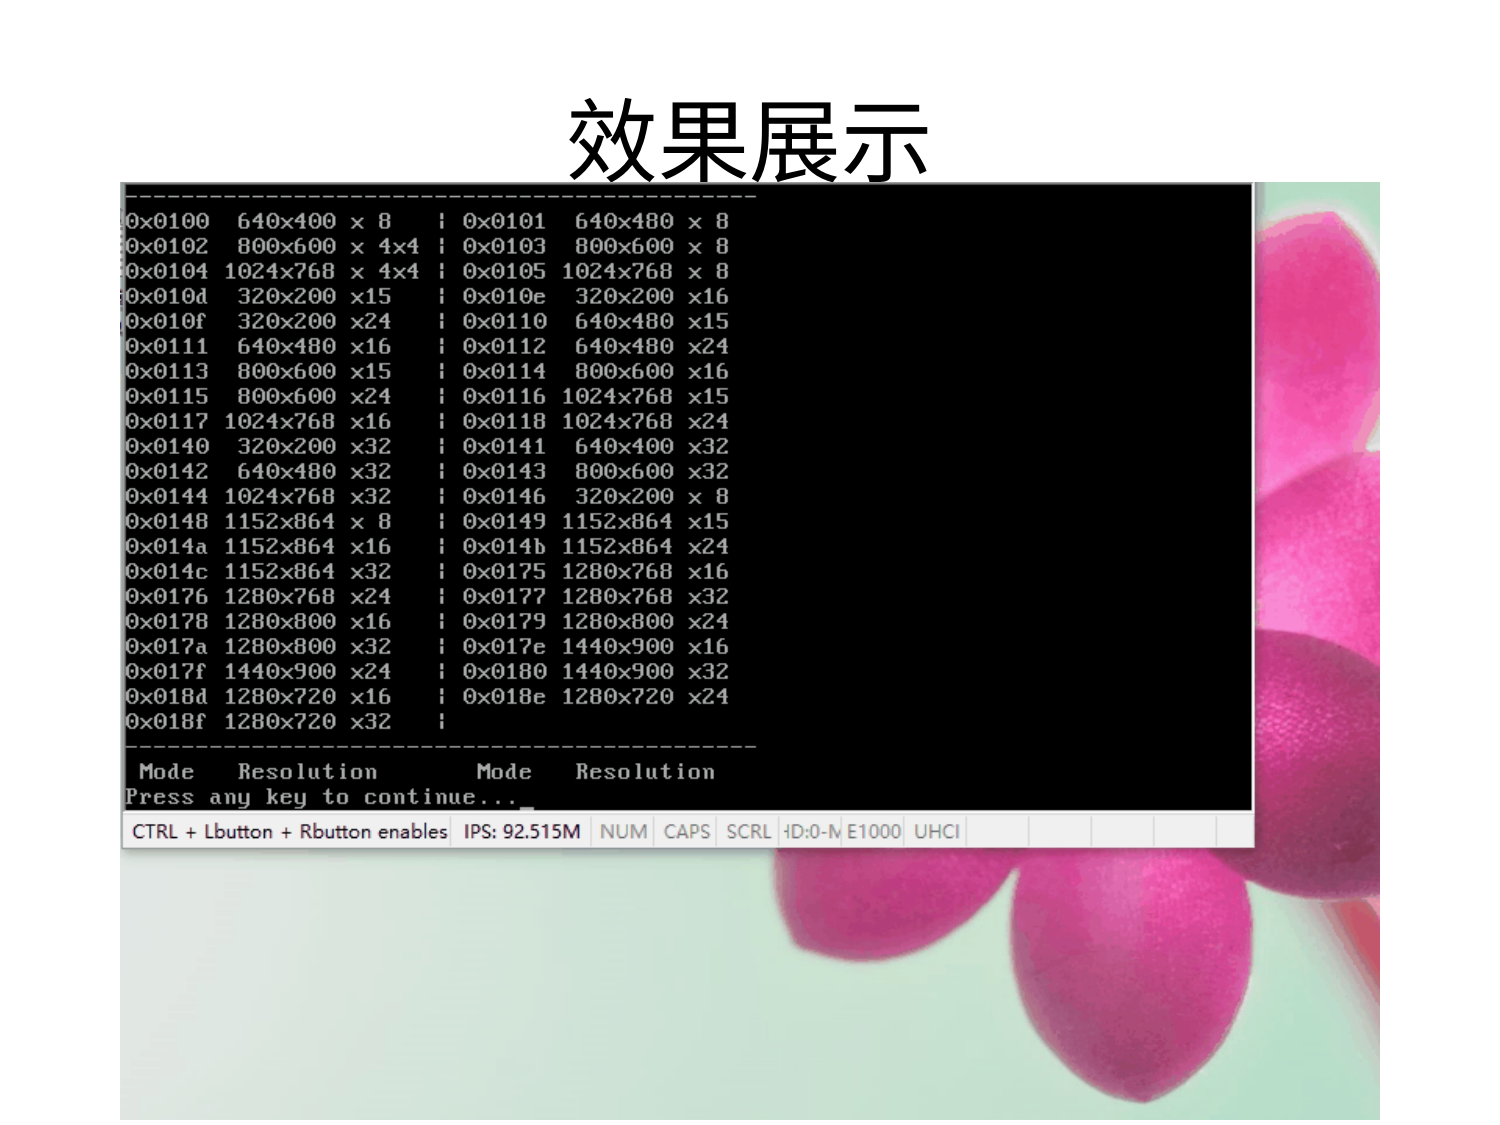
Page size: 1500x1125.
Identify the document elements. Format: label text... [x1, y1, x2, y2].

picture [120, 181, 1380, 1120]
title 效果展示 [75, 45, 1425, 233]
